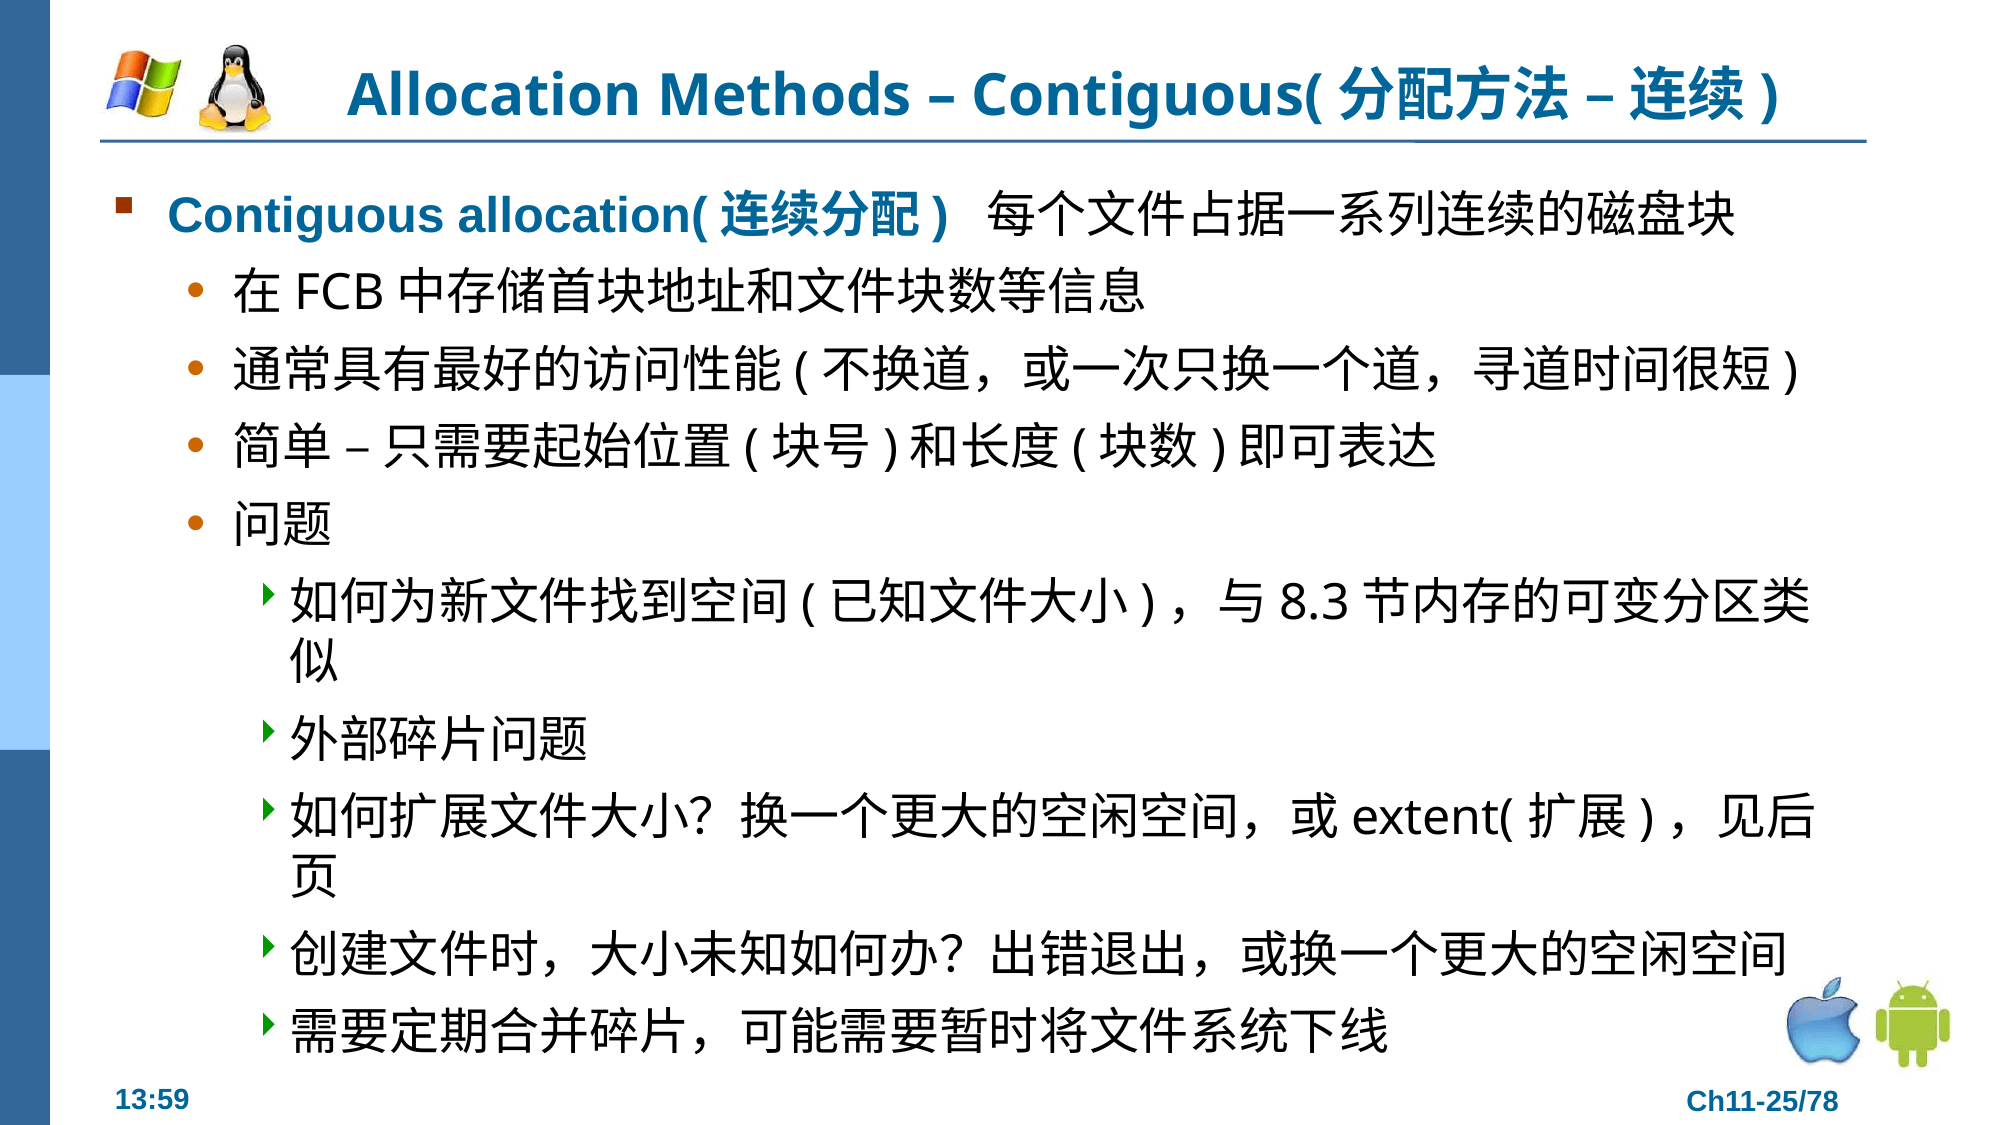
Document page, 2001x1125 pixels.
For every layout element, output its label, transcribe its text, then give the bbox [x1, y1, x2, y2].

picture [1774, 973, 1959, 1074]
list Contiguous allocation(连续分配) 每个文件占据一系列连续的磁盘块 在FCB中存储首块地址和文件块数等信息 通常具有最好的访问性能(不换道，或一次只换一个道，寻道时间很短) 简单 – 只需要起始位置(块号)和长度(块数)即可表达 问题 如何为新文件找到空间(已知文件大小)，与8.3节内存的可变分区类似 外部碎片问题 如何扩展文件大小？换一个更大的空闲空间，或extent(扩展)，见后页 创建文件时，大小未知如何办？出错退出，或换一个更大的空闲空间 需要定期合并碎片，可能需要暂时将文件系统下线 [96, 174, 1863, 918]
title Allocation Methods – Contiguous(分配方法 – 连续) [283, 40, 1844, 135]
picture [99, 36, 285, 137]
